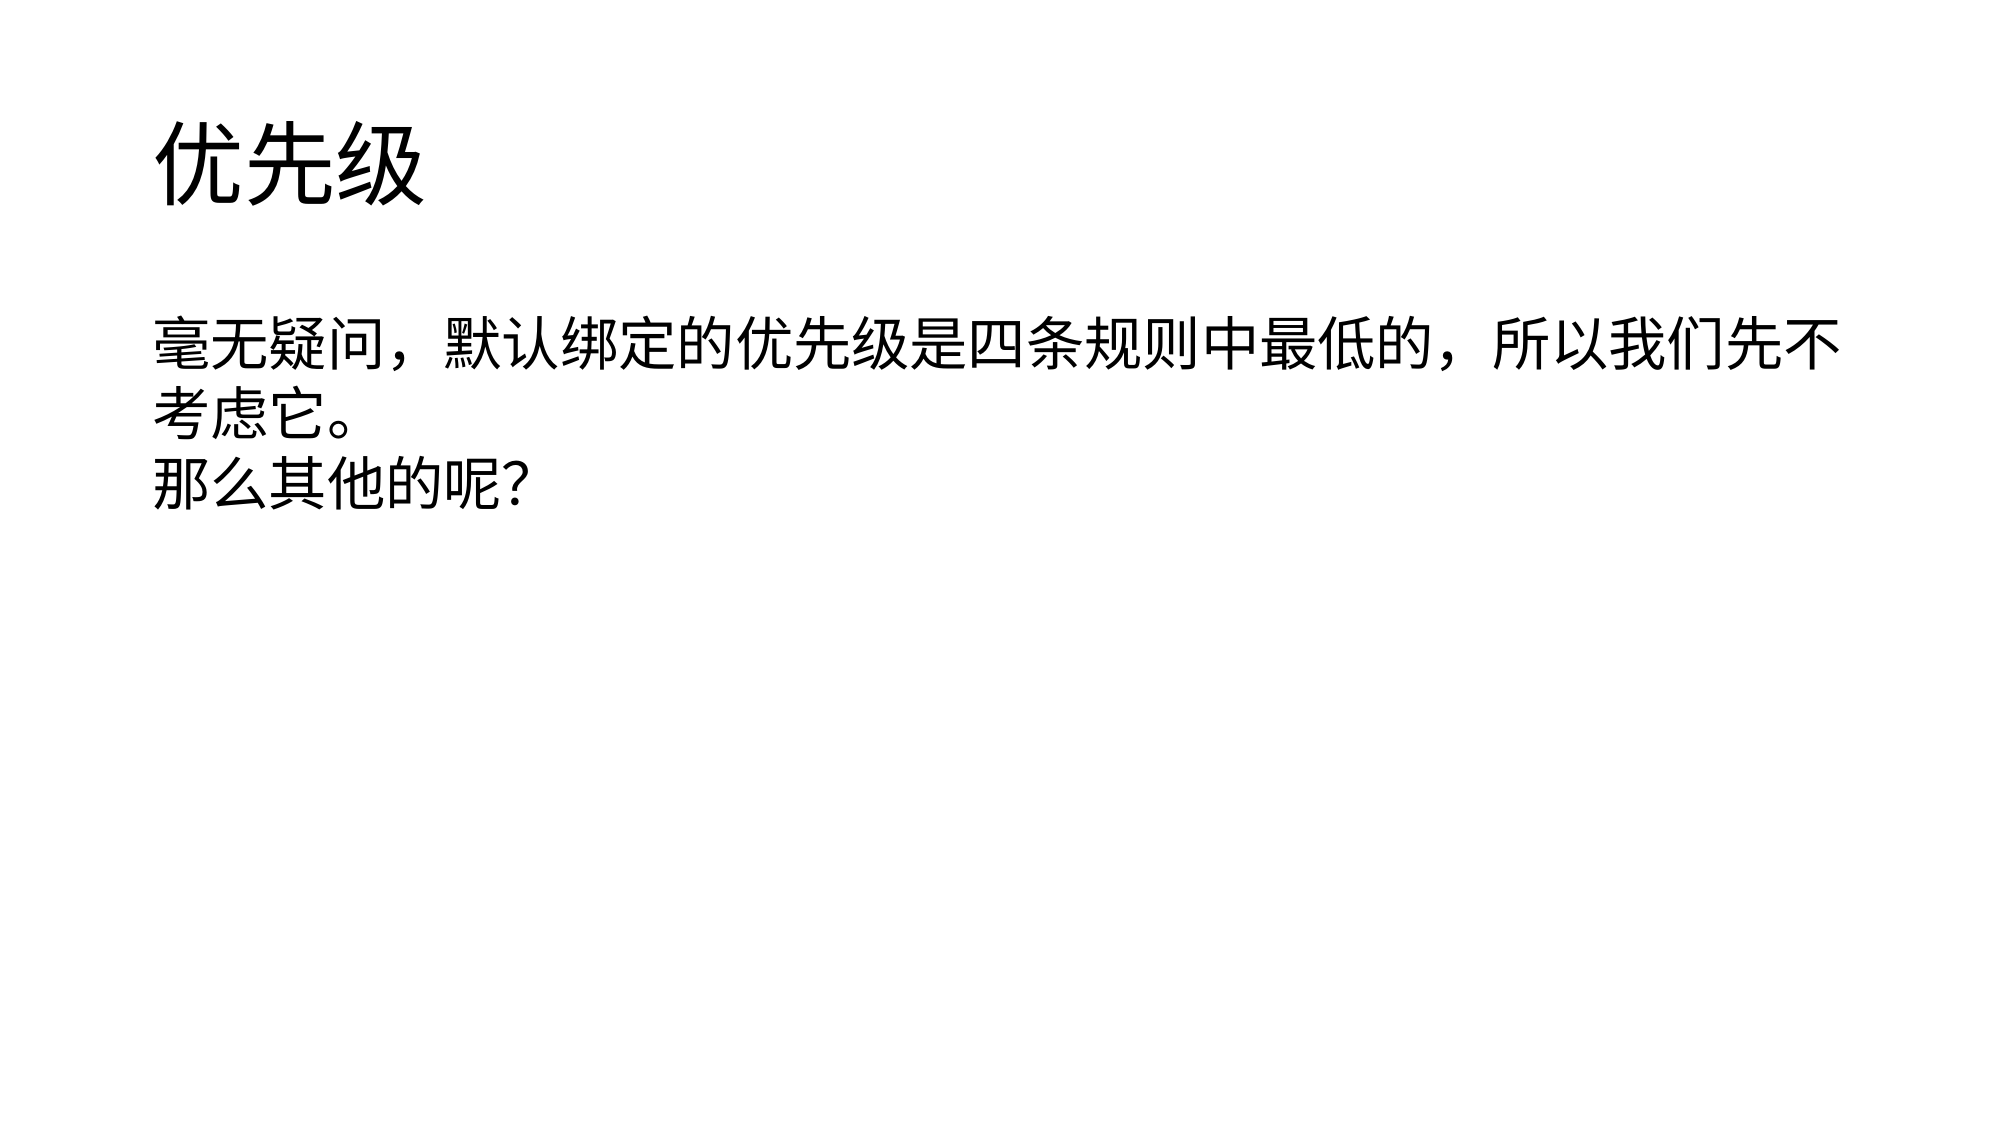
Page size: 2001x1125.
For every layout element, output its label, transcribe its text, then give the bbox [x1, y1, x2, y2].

title 优先级 [137, 59, 1863, 278]
list 毫无疑问，默认绑定的优先级是四条规则中最低的，所以我们先不考虑它。 那么其他的呢？ [137, 299, 1863, 1014]
